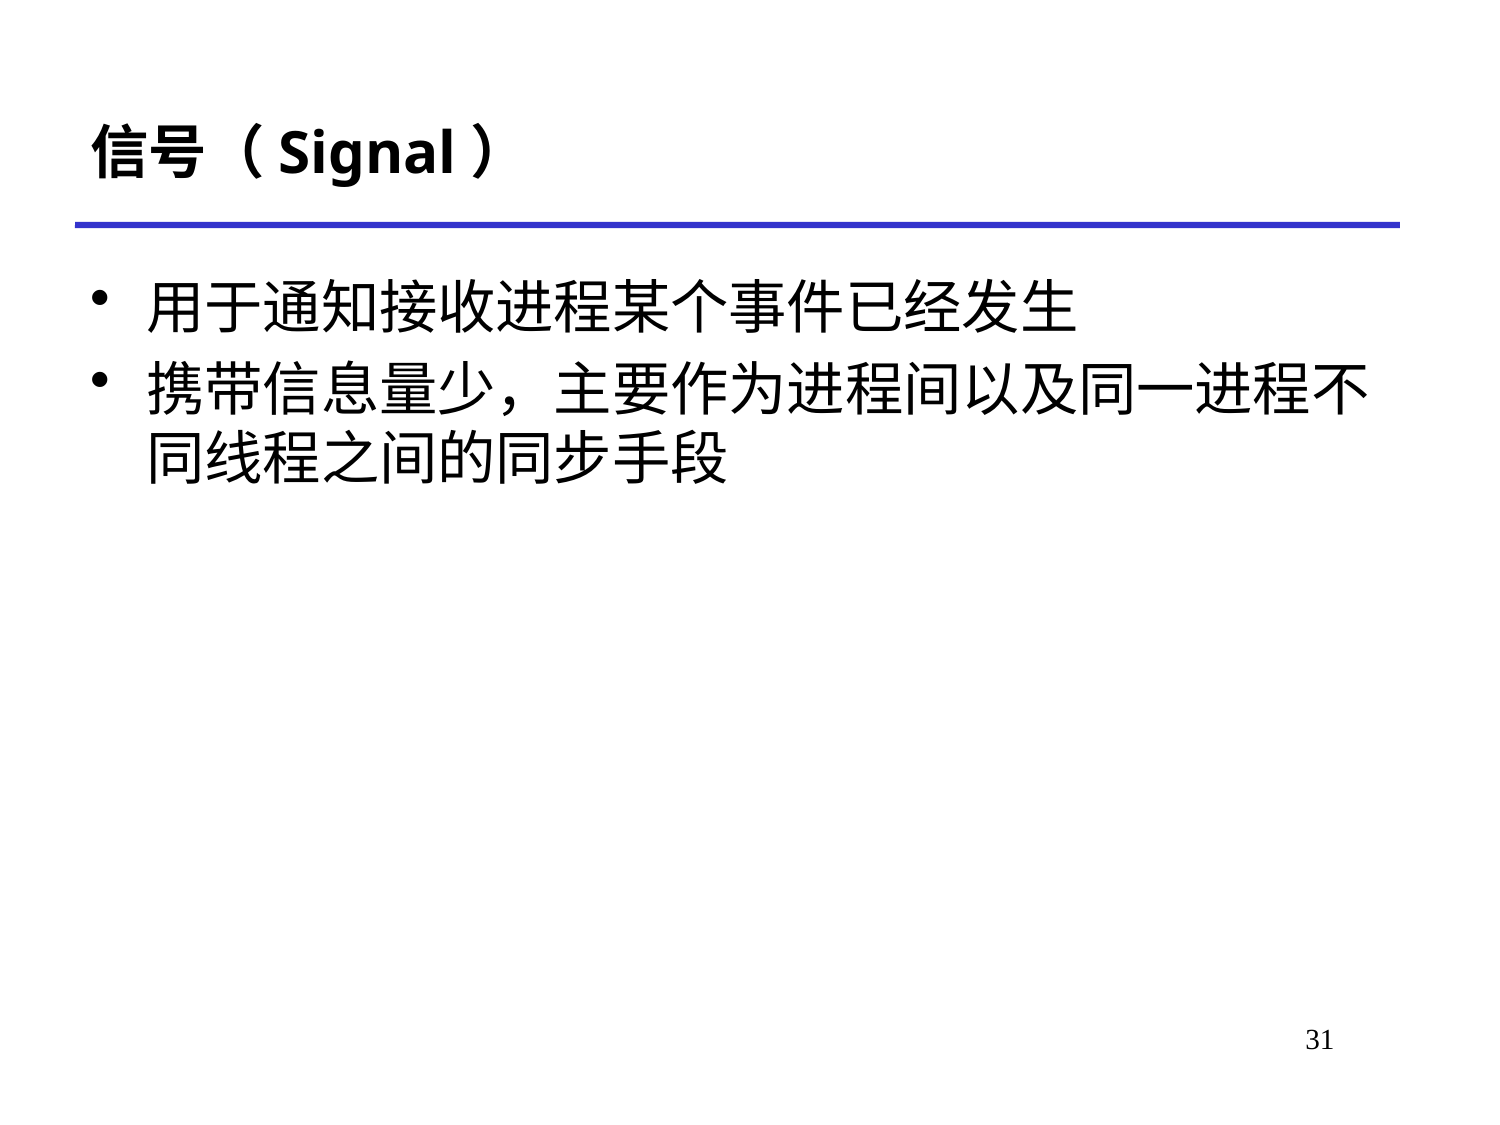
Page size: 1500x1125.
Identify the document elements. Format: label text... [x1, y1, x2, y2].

slide_number 31 [1137, 1012, 1351, 1088]
list 用于通知接收进程某个事件已经发生 携带信息量少，主要作为进程间以及同一进程不同线程之间的同步手段 [75, 262, 1438, 988]
title 信号（Signal） [75, 75, 1400, 225]
